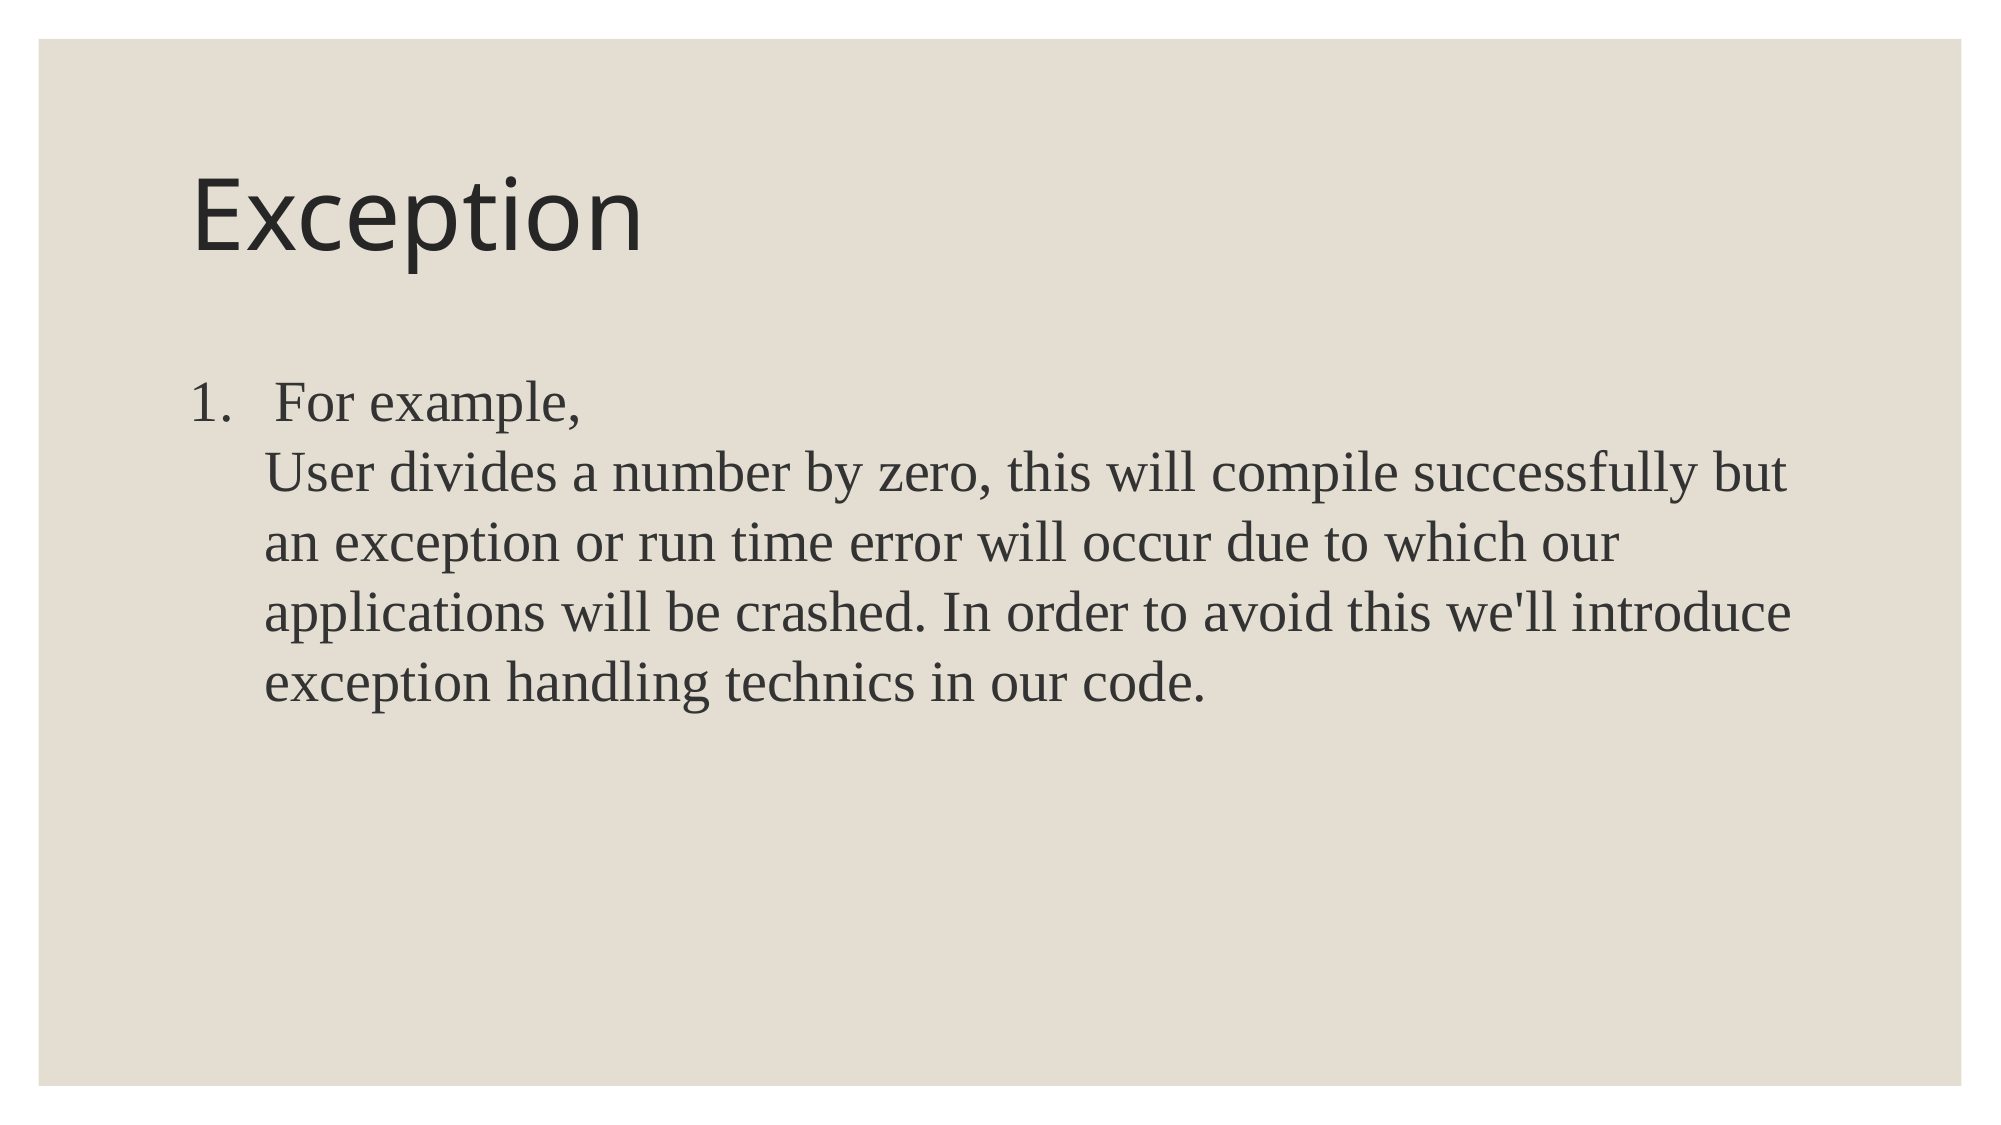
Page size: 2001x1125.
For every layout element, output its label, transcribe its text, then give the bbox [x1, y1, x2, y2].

title Exception [174, 105, 1825, 331]
text_box For example, User divides a number by zero, this will compile successfully but an exception or run time error will occur due to which our applications will be crashed. In order to avoid this we'll introduce exception handling technics in our code. [174, 355, 1825, 724]
